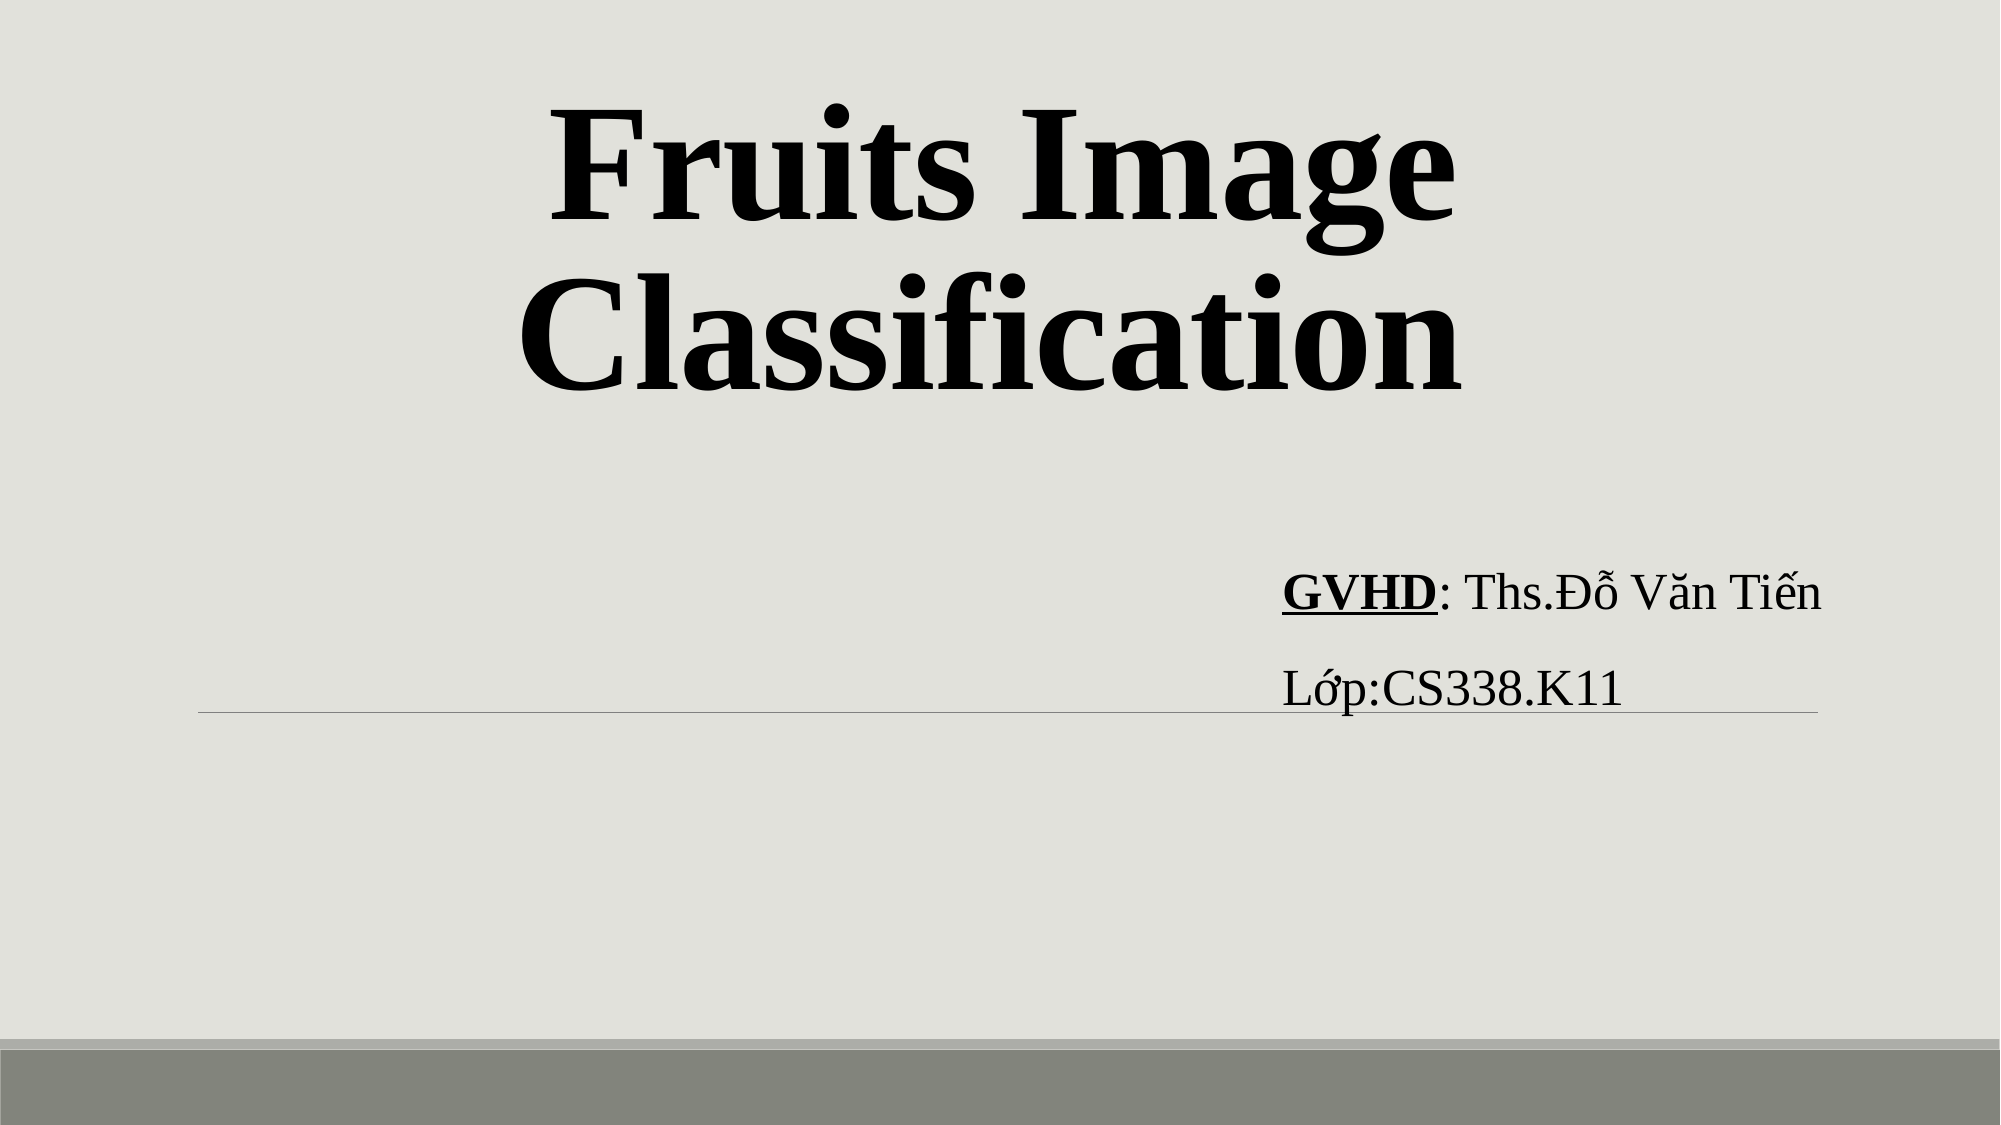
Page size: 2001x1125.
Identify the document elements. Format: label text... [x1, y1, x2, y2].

title Fruits Image Classification [209, 41, 1771, 432]
text_box GVHD: Ths.Đỗ Văn Tiến Lớp:CS338.K11 [1267, 530, 1886, 759]
